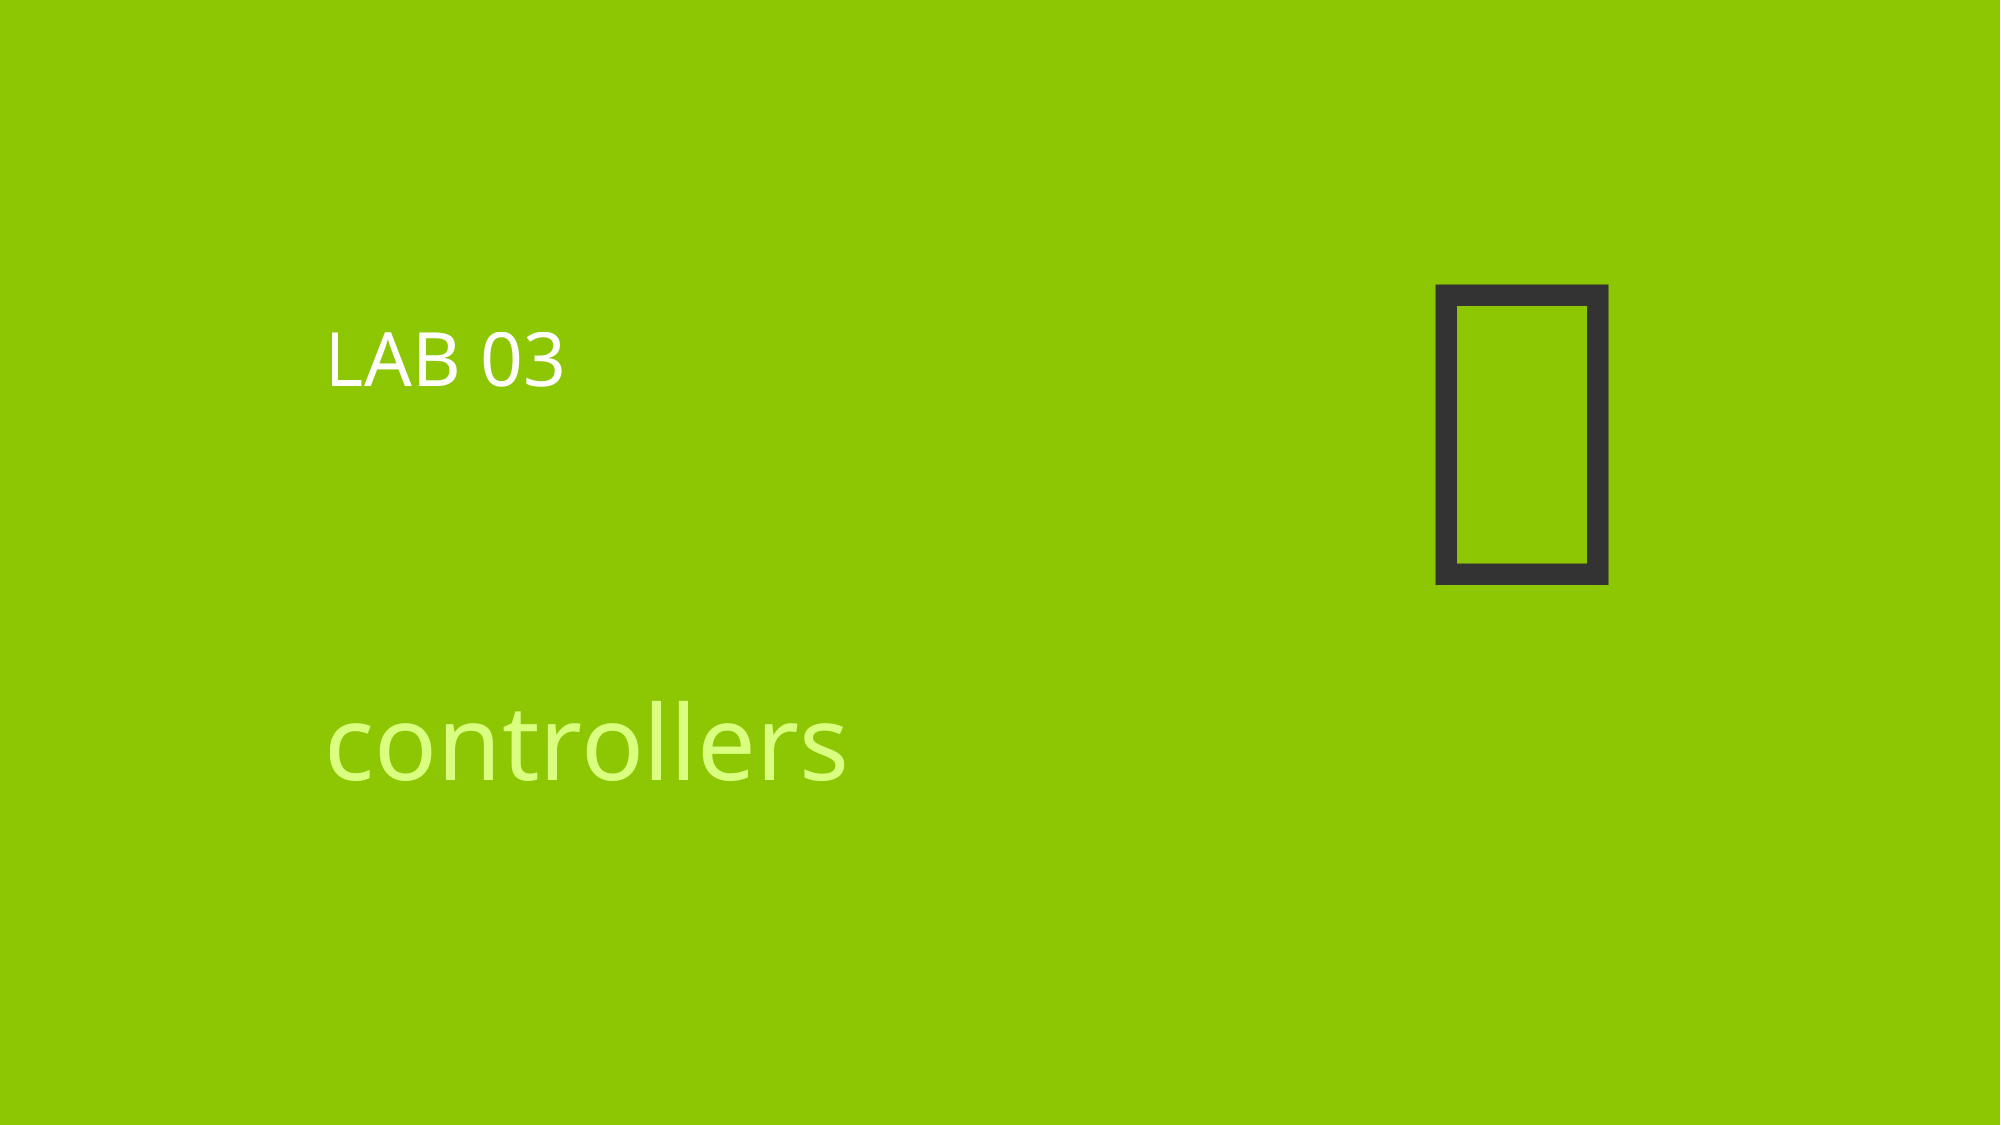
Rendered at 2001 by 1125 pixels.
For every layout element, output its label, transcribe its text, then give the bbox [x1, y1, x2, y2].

list controllers [309, 682, 1766, 892]
title LAB 03 [309, 237, 1000, 488]
